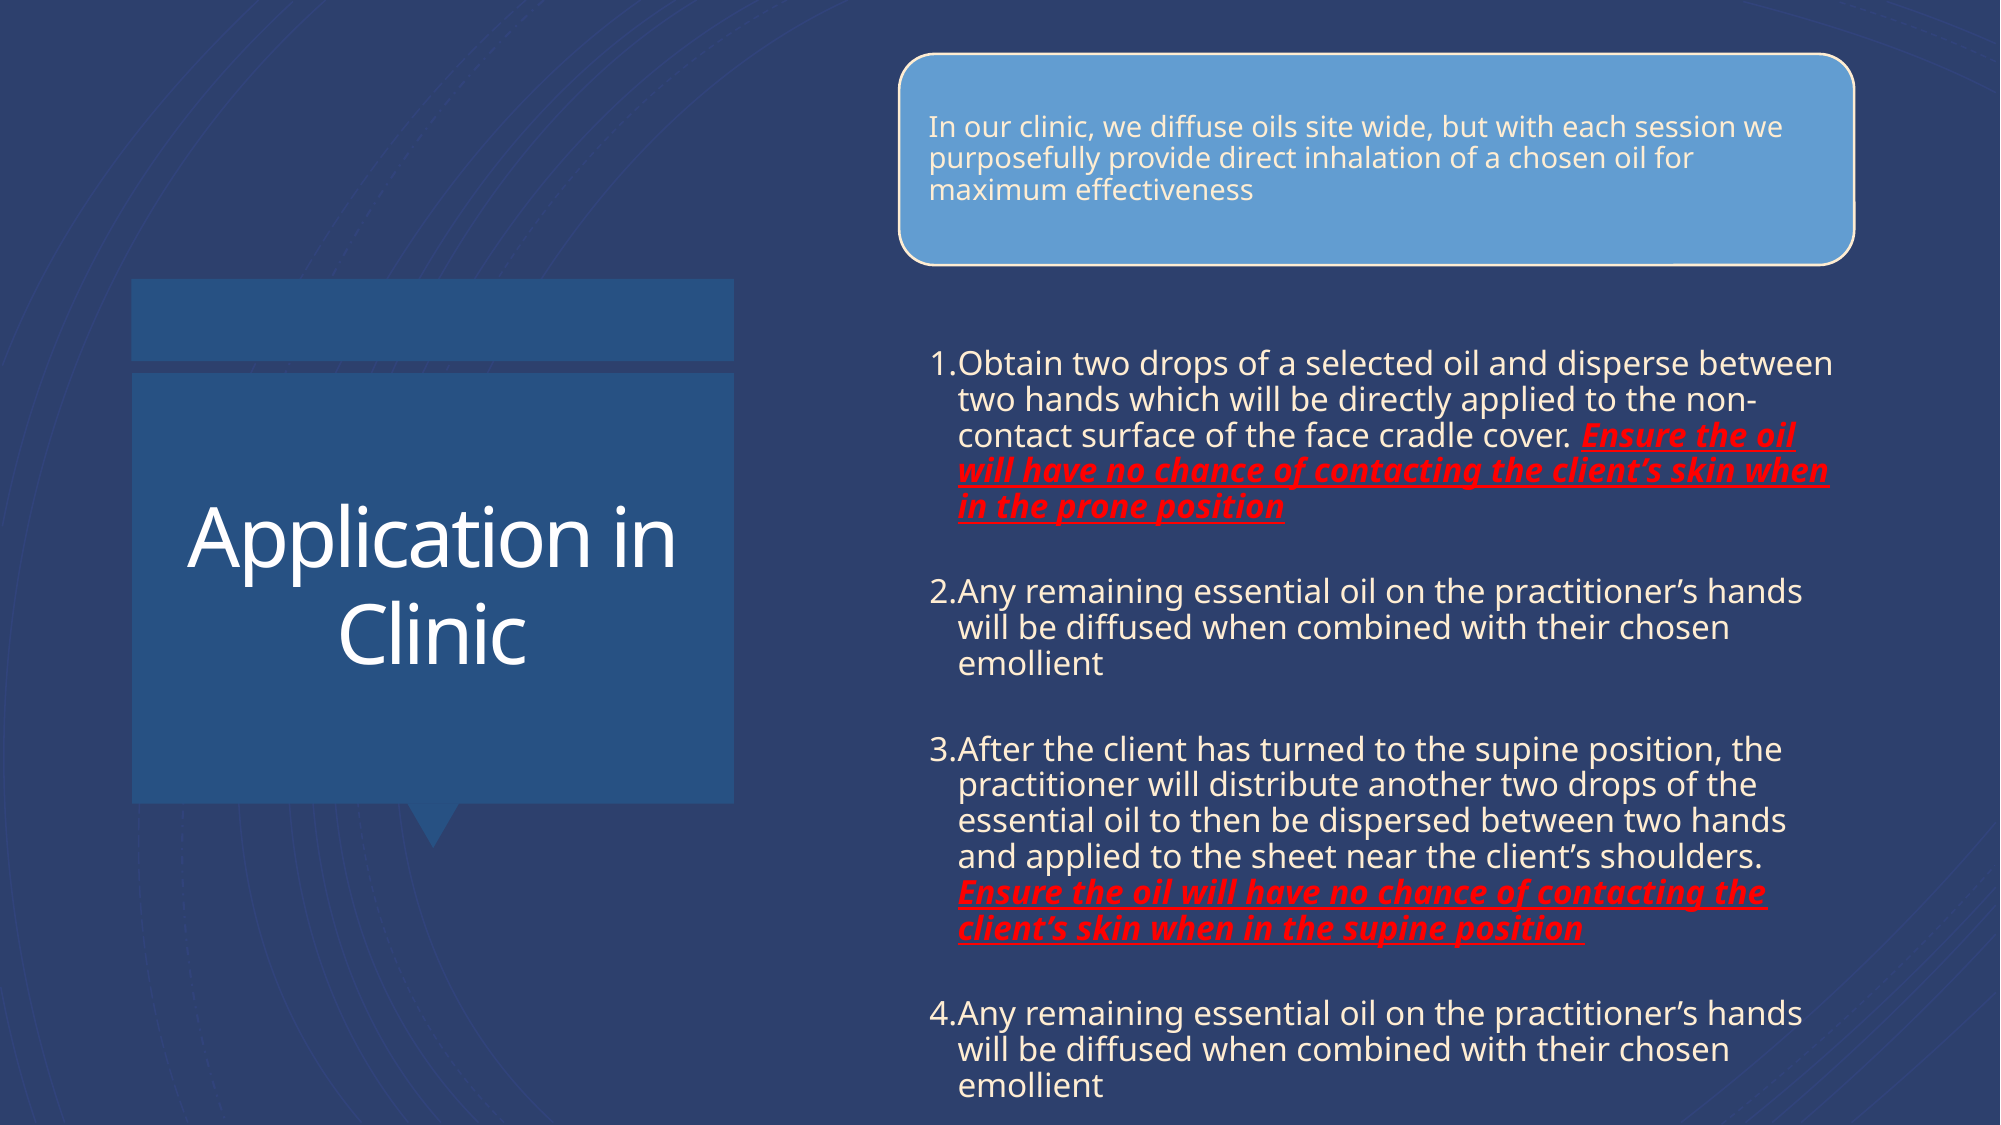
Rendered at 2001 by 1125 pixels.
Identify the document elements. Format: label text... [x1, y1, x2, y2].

title Application in Clinic [145, 385, 720, 789]
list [898, 52, 1855, 990]
